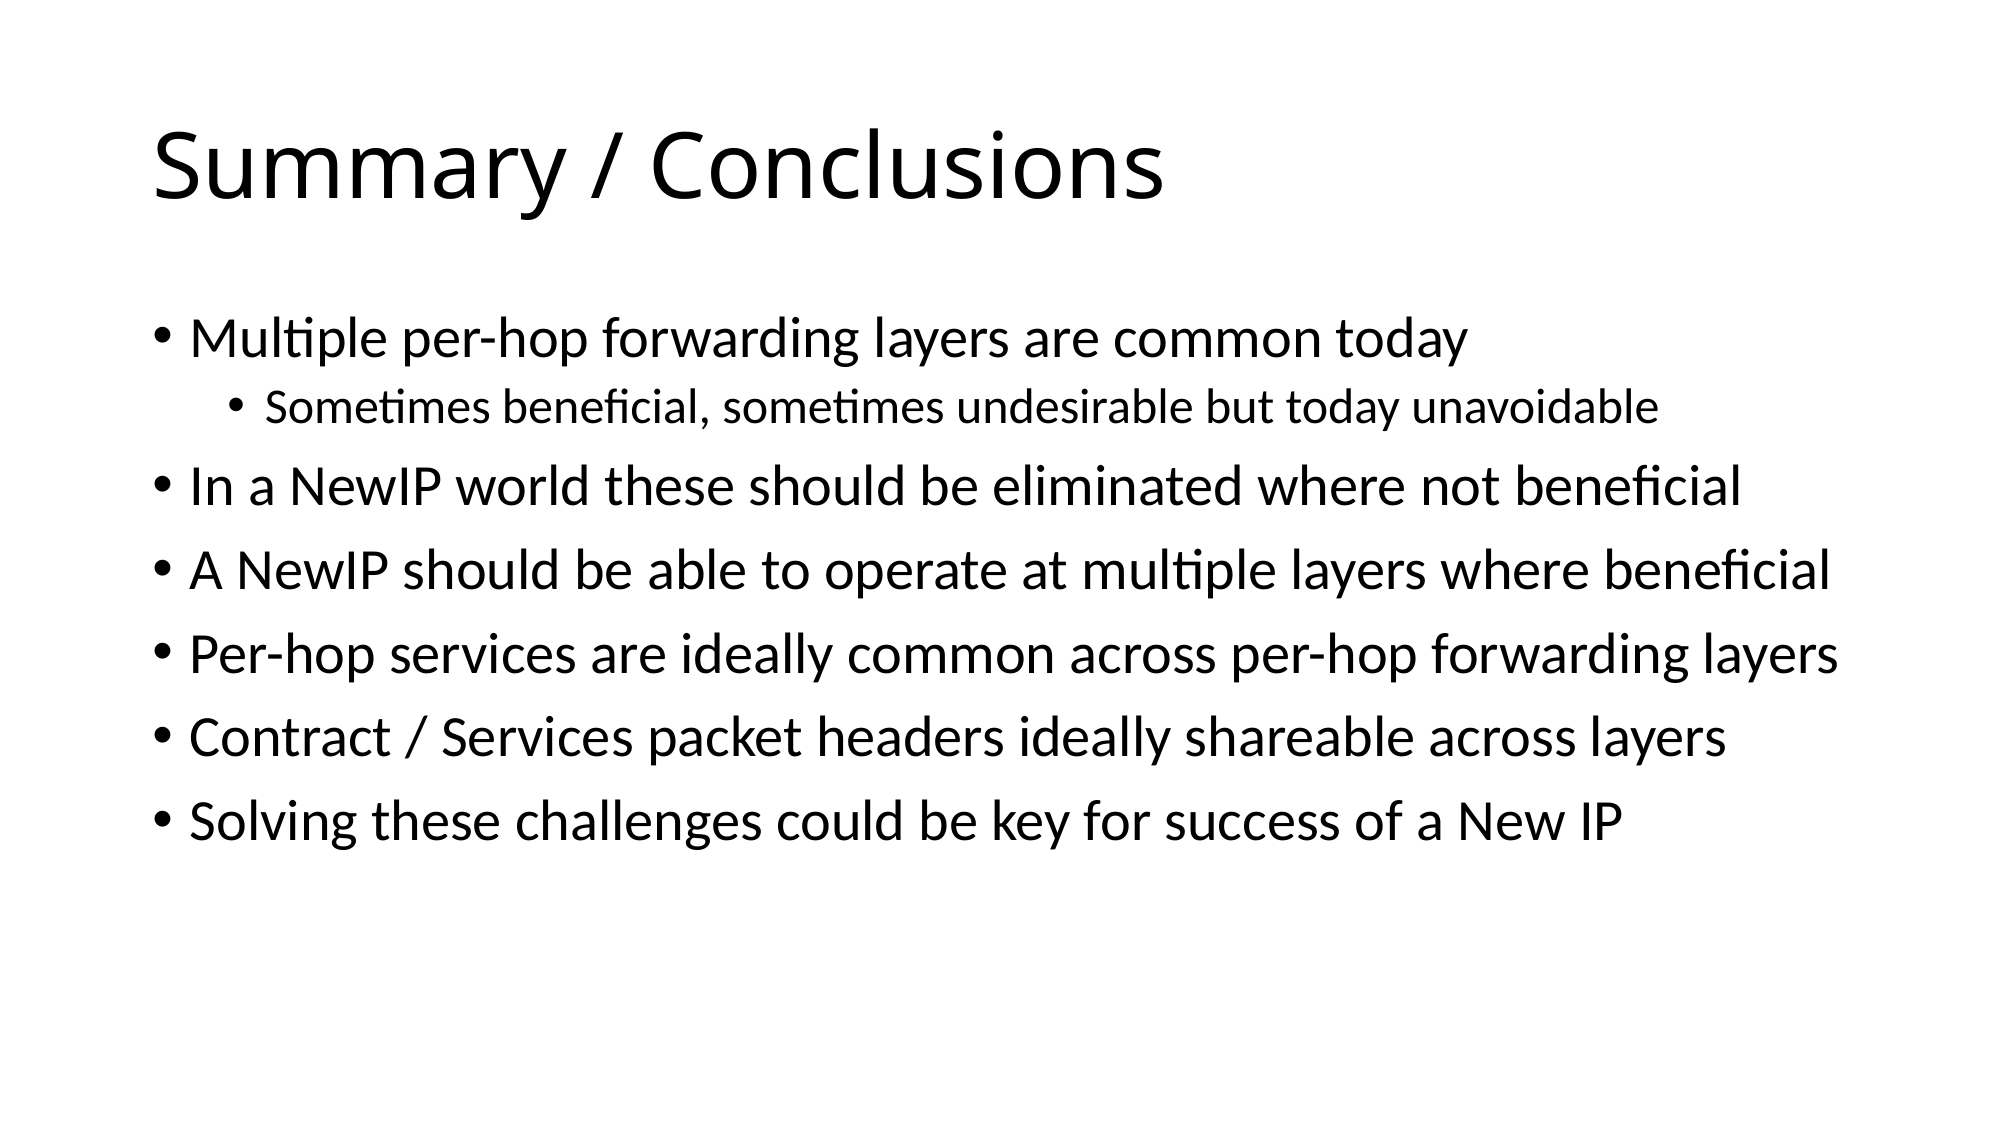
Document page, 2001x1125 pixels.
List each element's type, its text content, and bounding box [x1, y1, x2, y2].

list Multiple per-hop forwarding layers are common today Sometimes beneficial, sometimes undesirable but today unavoidable In a NewIP world these should be eliminated where not beneficial A NewIP should be able to operate at multiple layers where beneficial Per-hop services are ideally common across per-hop forwarding layers Contract / Services packet headers ideally shareable across layers Solving these challenges could be key for success of a New IP [137, 299, 1863, 1014]
title Summary / Conclusions [137, 59, 1863, 278]
